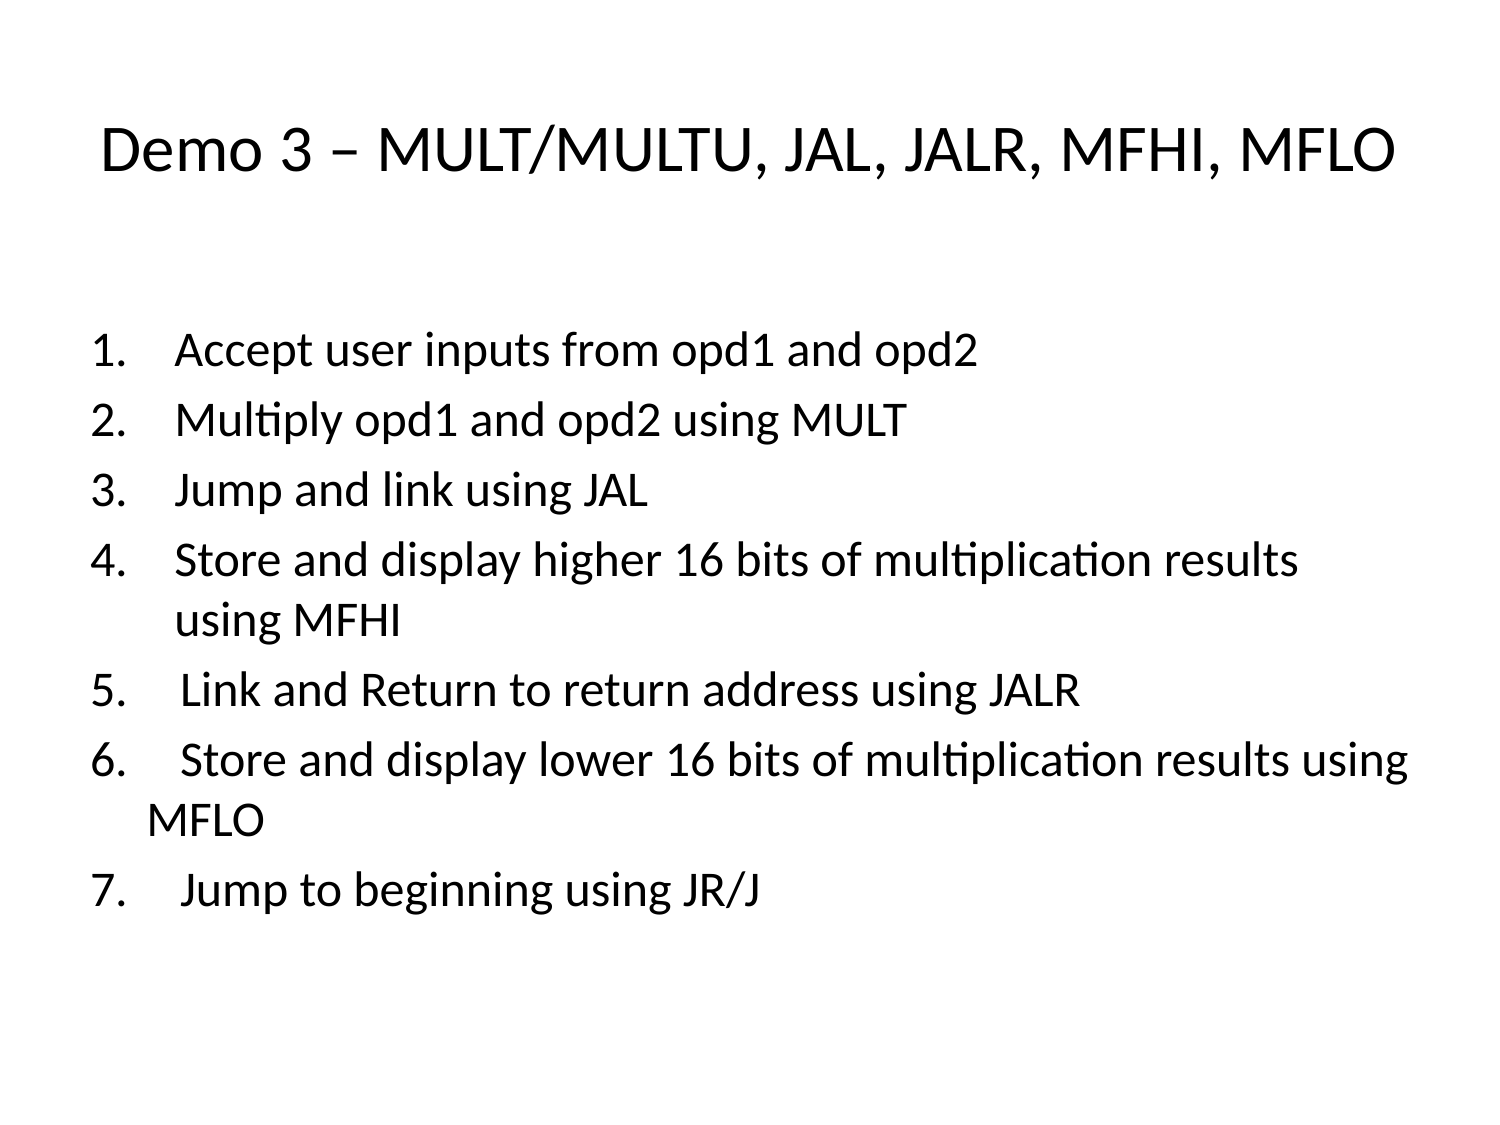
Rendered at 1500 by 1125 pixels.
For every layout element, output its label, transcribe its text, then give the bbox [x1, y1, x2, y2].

title Demo 3 – MULT/MULTU, JAL, JALR, MFHI, MFLO [75, 91, 1425, 279]
list Accept user inputs from opd1 and opd2 Multiply opd1 and opd2 using MULT Jump and link using JAL Store and display higher 16 bits of multiplication results using MFHI Link and Return to return address using JALR Store and display lower 16 bits of multiplication results using MFLO Jump to beginning using JR/J [75, 309, 1425, 1052]
